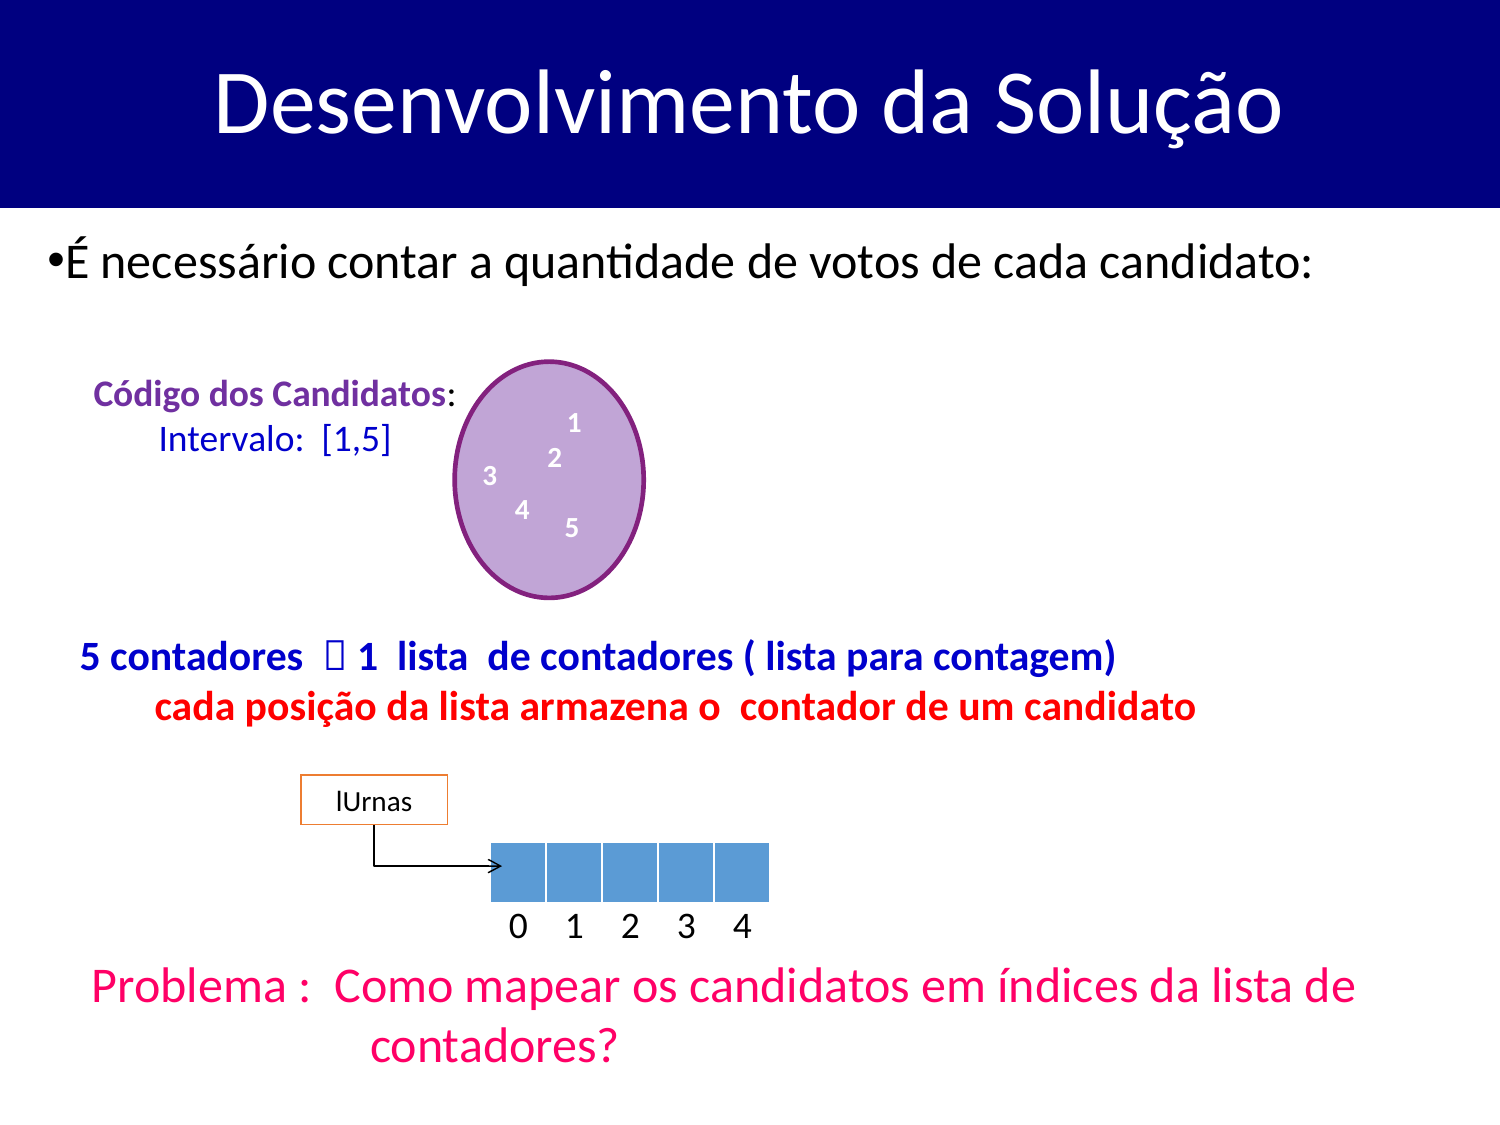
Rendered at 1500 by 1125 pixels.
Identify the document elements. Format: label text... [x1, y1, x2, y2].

table_header [715, 843, 769, 900]
text_box Problema : Como mapear os candidatos em índices da lista de contadores? [76, 900, 1400, 1125]
table_header [603, 843, 657, 900]
text_box 1 2 3 4 5 [457, 360, 645, 599]
title Desenvolvimento da Solução [0, 0, 1500, 208]
table_header [659, 843, 713, 900]
table_header [547, 843, 601, 900]
text_box 5 contadores  1 lista de contadores ( lista para contagem) cada posição da lista armazena o contador de um candidato [64, 621, 1306, 737]
list É necessário contar a quantidade de votos de cada candidato: [32, 221, 1473, 1075]
text_box Código dos Candidatos: Intervalo: [1,5] [78, 361, 472, 512]
text_box lUrnas [300, 774, 448, 825]
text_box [417, 781, 459, 910]
table_header [491, 843, 545, 900]
